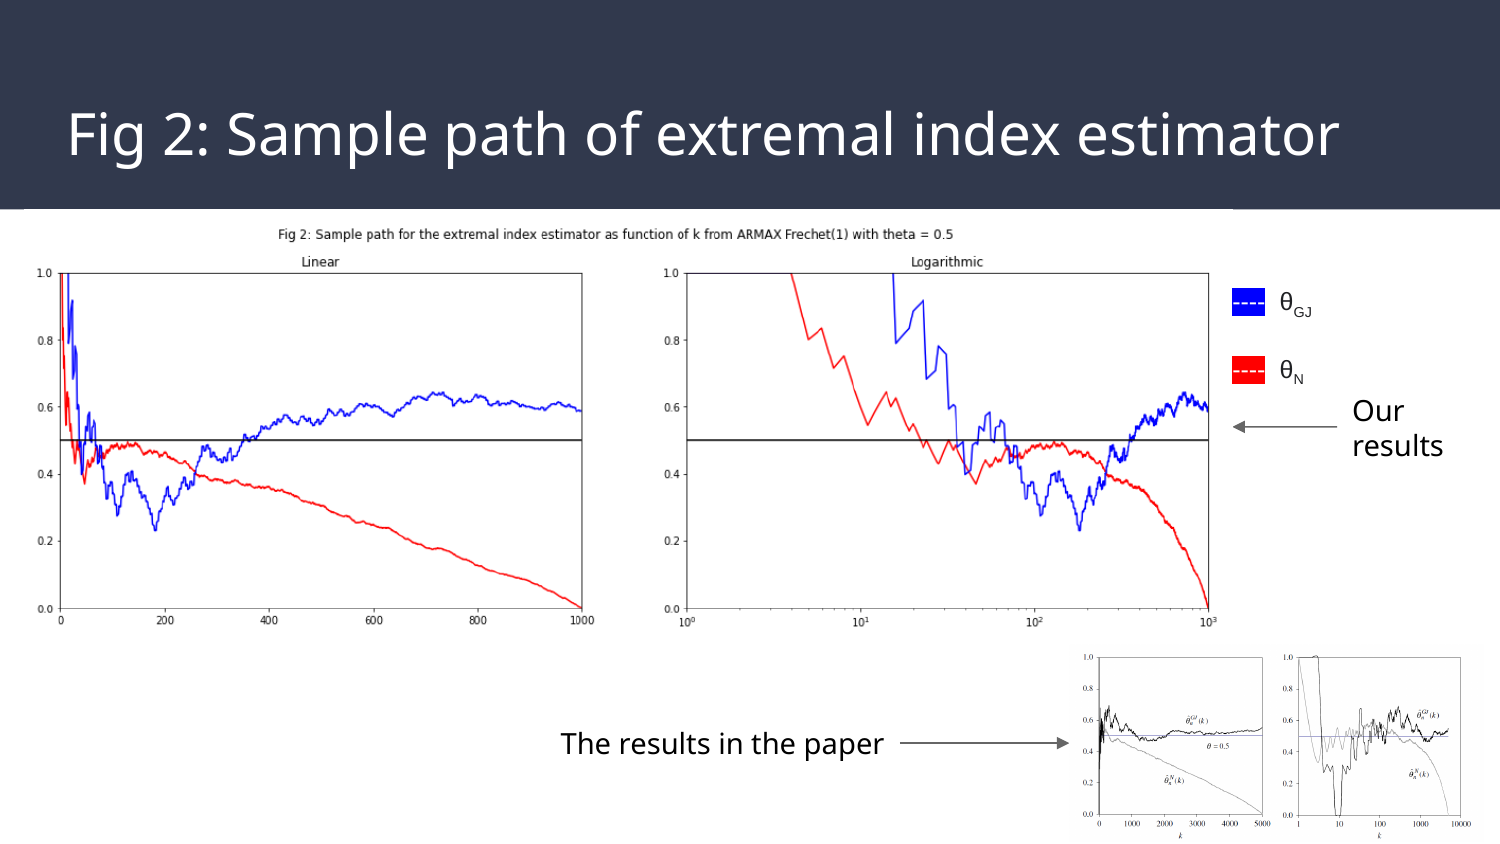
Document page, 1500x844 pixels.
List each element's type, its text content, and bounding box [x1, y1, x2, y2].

picture [24, 209, 1484, 843]
text_box The results in the paper [448, 711, 900, 775]
text_box ---- θGJ ---- θN [1237, 270, 1336, 386]
text_box Our results [1337, 375, 1469, 479]
title Fig 2: Sample path of extremal index estimator [51, 82, 1449, 185]
